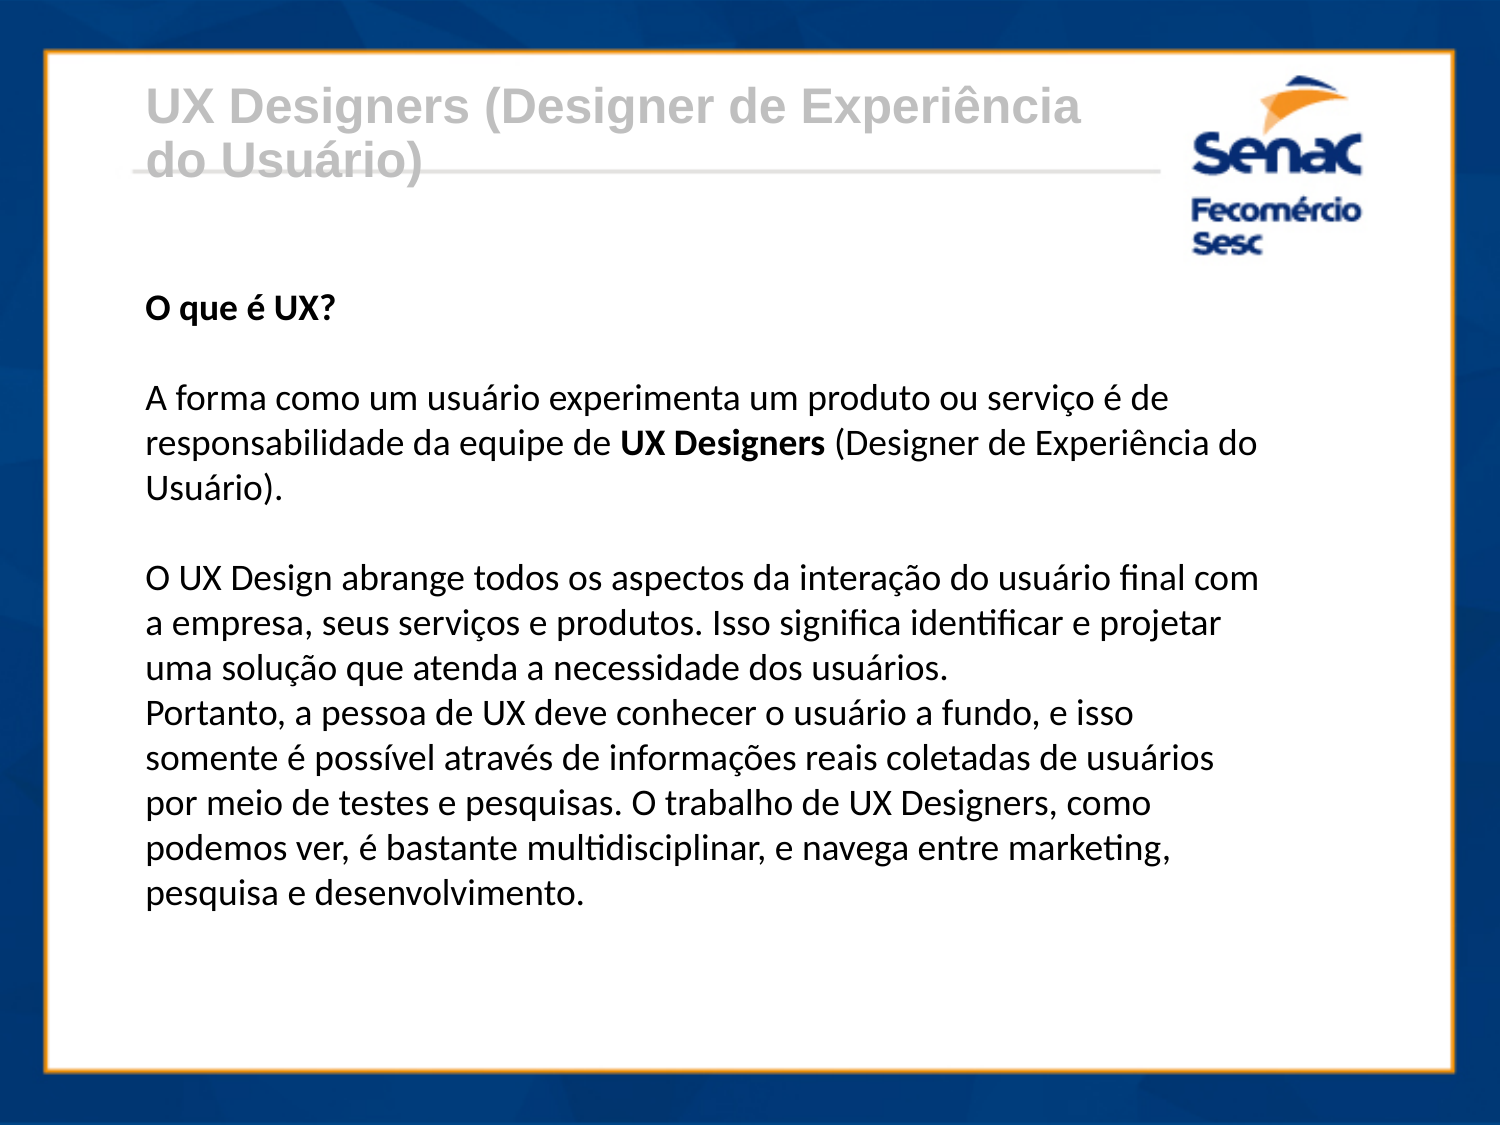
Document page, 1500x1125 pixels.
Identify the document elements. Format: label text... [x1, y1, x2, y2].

text_box UX Designers (Designer de Experiência do Usuário) [130, 77, 1130, 191]
picture [0, 0, 1500, 1125]
text_box O que é UX? A forma como um usuário experimenta um produto ou serviço é de responsabilidade da equipe de UX Designers (Designer de Experiência do Usuário). O UX Design abrange todos os aspectos da interação do usuário final com a empresa, seus serviços e produtos. Isso significa identificar e projetar uma solução que atenda a necessidade dos usuários. Portanto, a pessoa de UX deve conhecer o usuário a fundo, e isso somente é possível através de informações reais coletadas de usuários por meio de testes e pesquisas. O trabalho de UX Designers, como podemos ver, é bastante multidisciplinar, e navega entre marketing, pesquisa e desenvolvimento. [130, 275, 1291, 966]
